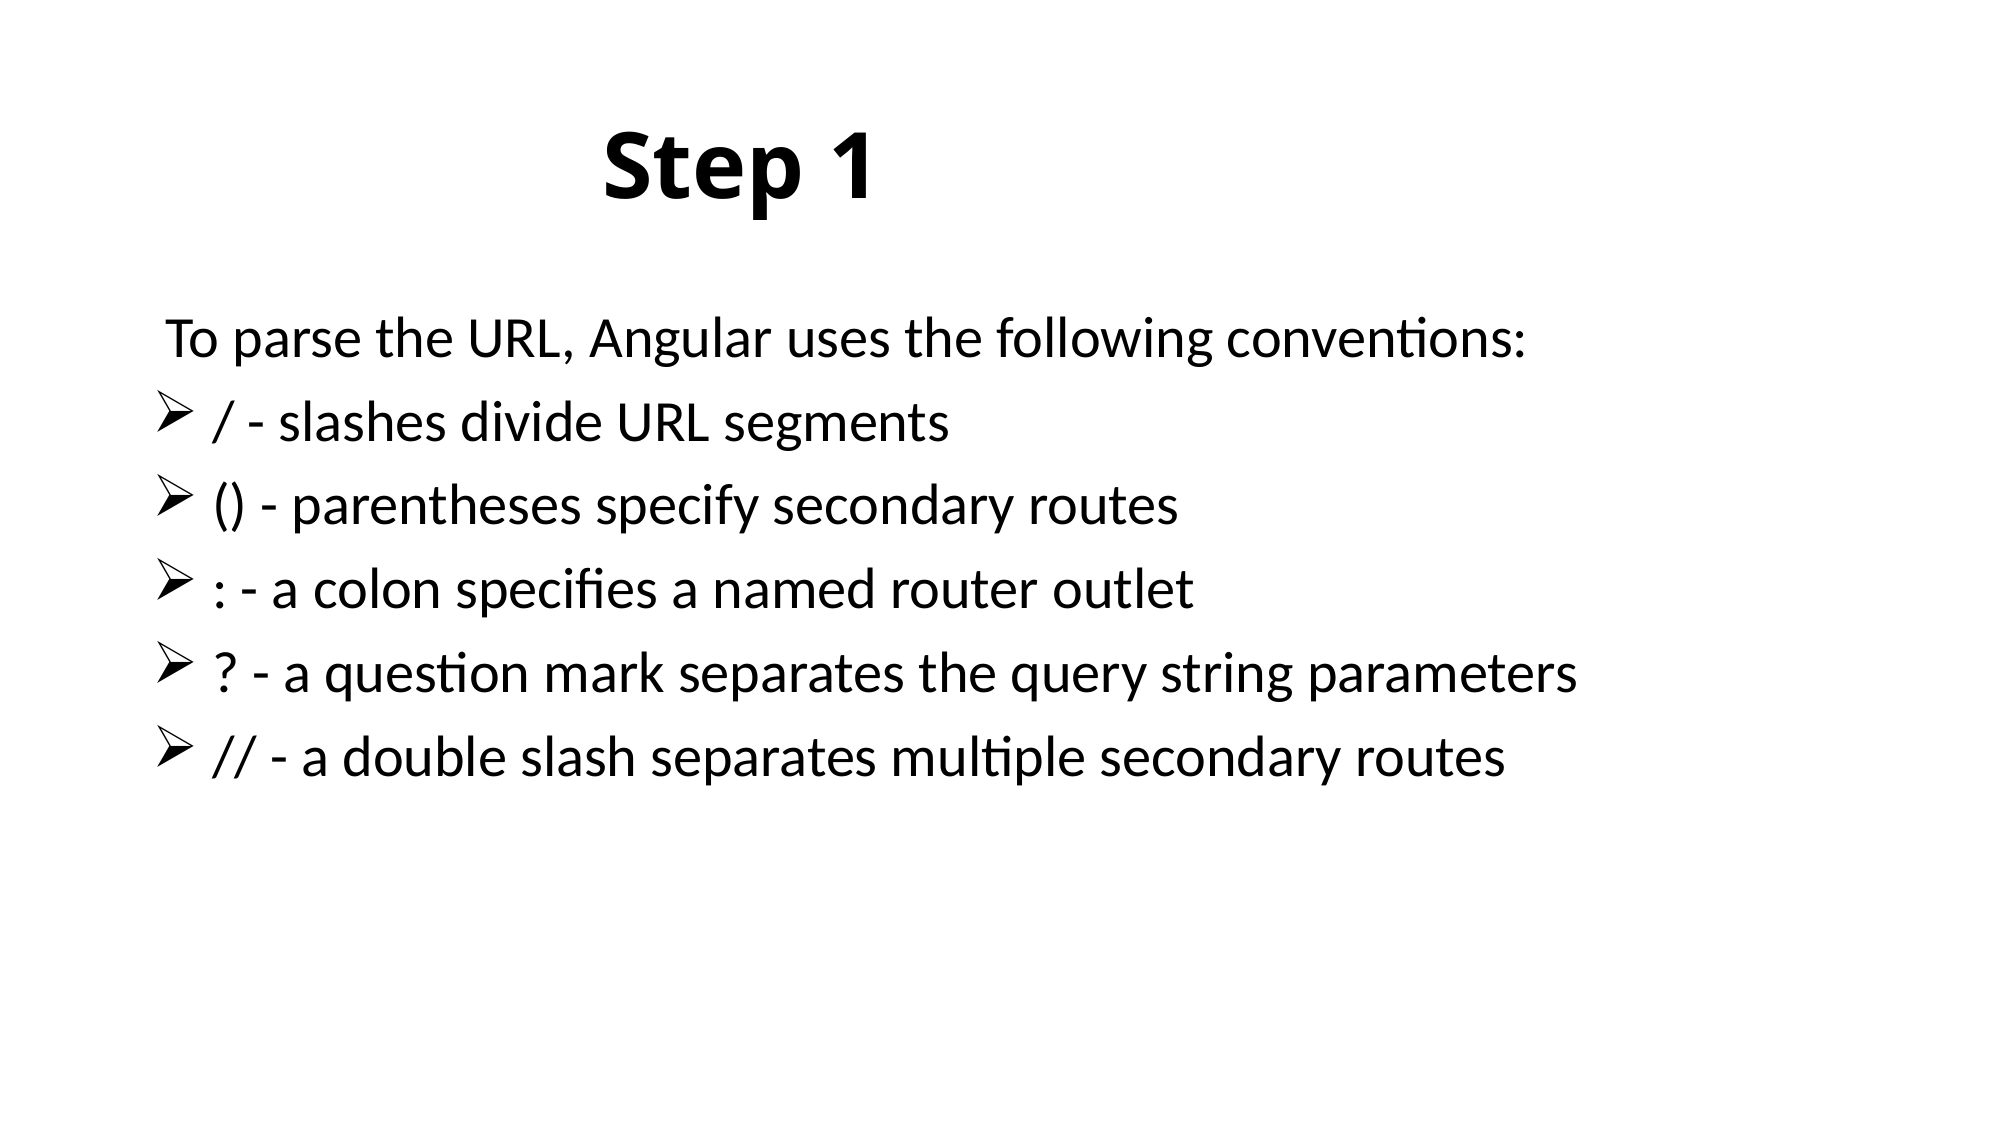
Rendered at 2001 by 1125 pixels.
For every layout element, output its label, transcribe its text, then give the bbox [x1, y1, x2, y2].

title Step 1 [137, 59, 1863, 278]
list To parse the URL, Angular uses the following conventions: / - slashes divide URL segments () - parentheses specify secondary routes : - a colon specifies a named router outlet ? - a question mark separates the query string parameters // - a double slash separates multiple secondary routes [137, 299, 1863, 1014]
